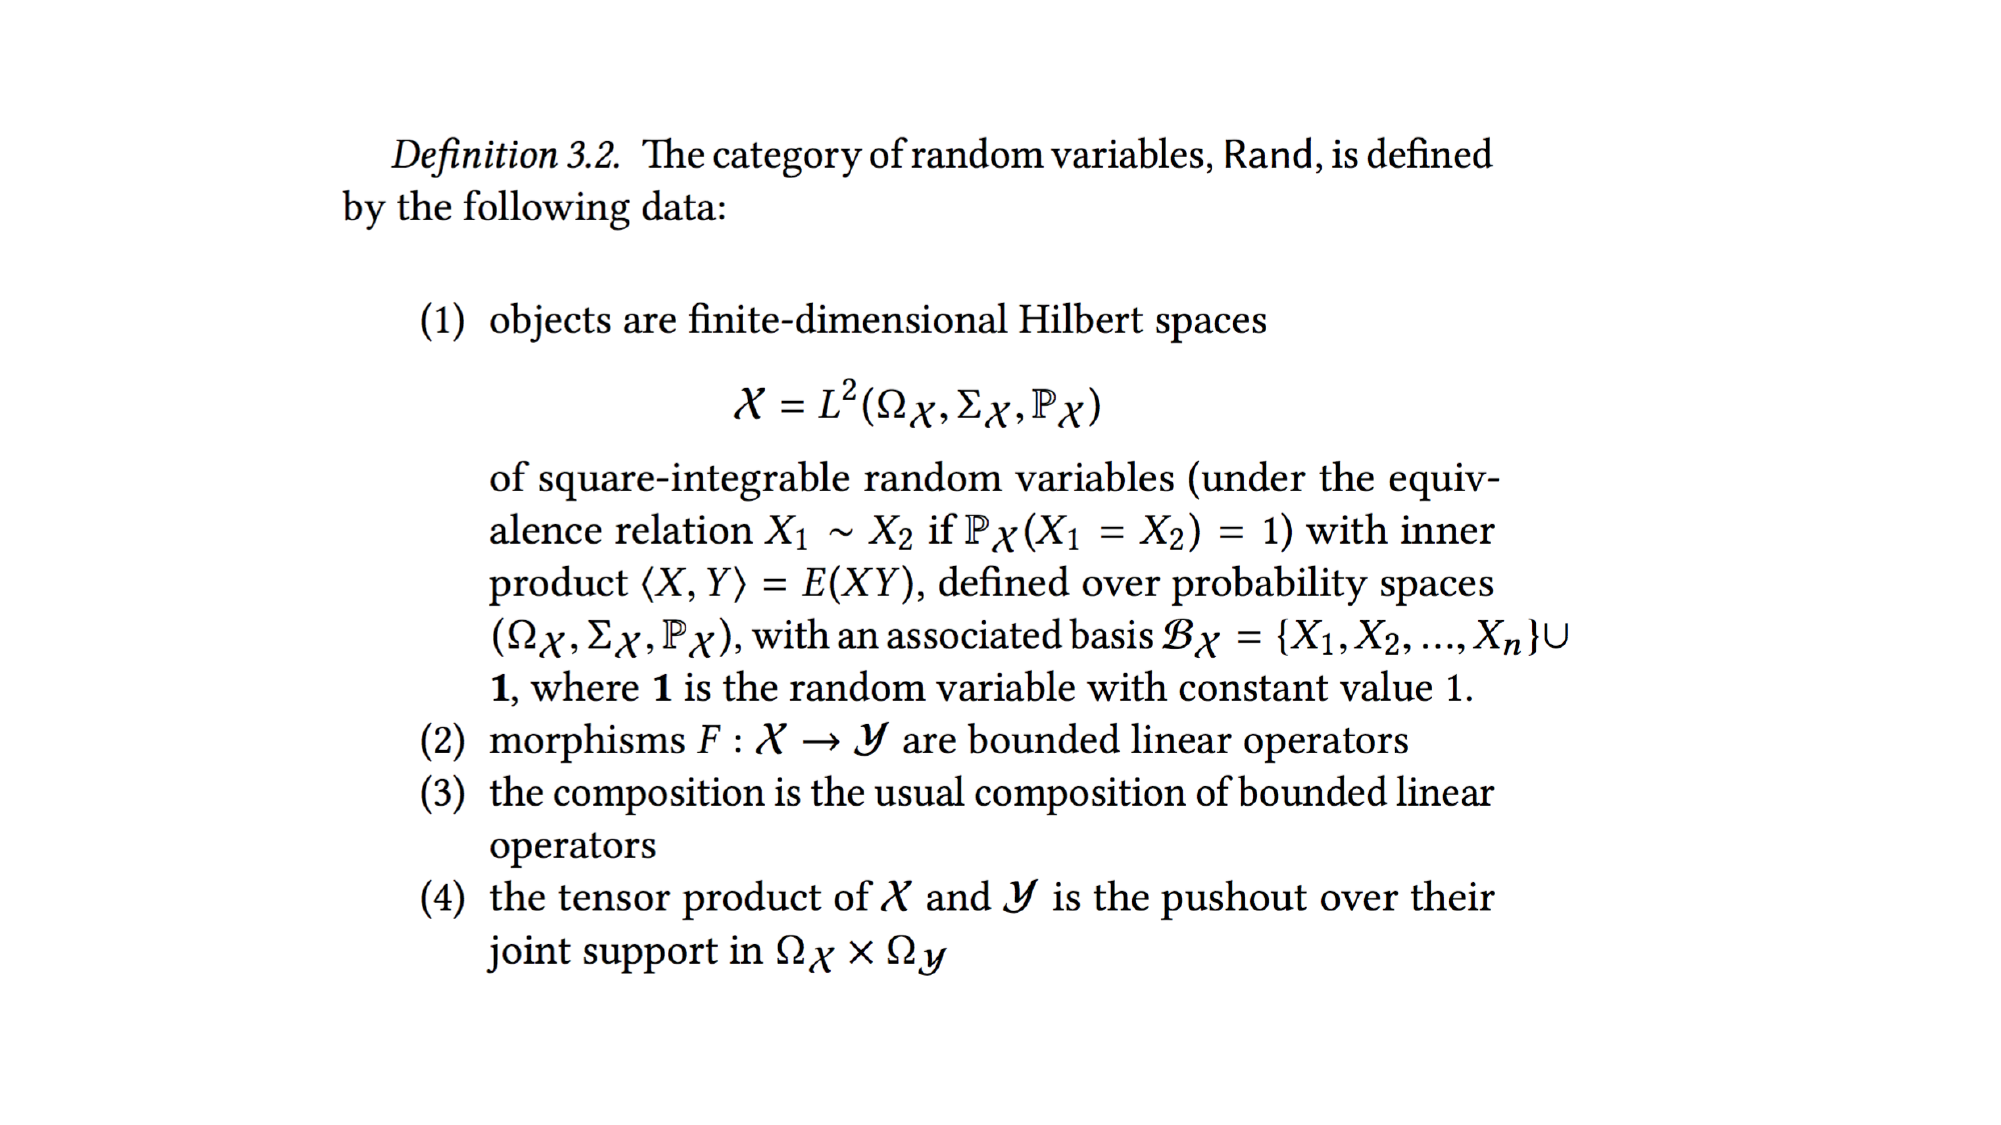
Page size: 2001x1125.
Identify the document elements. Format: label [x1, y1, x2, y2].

picture [335, 93, 1582, 1022]
